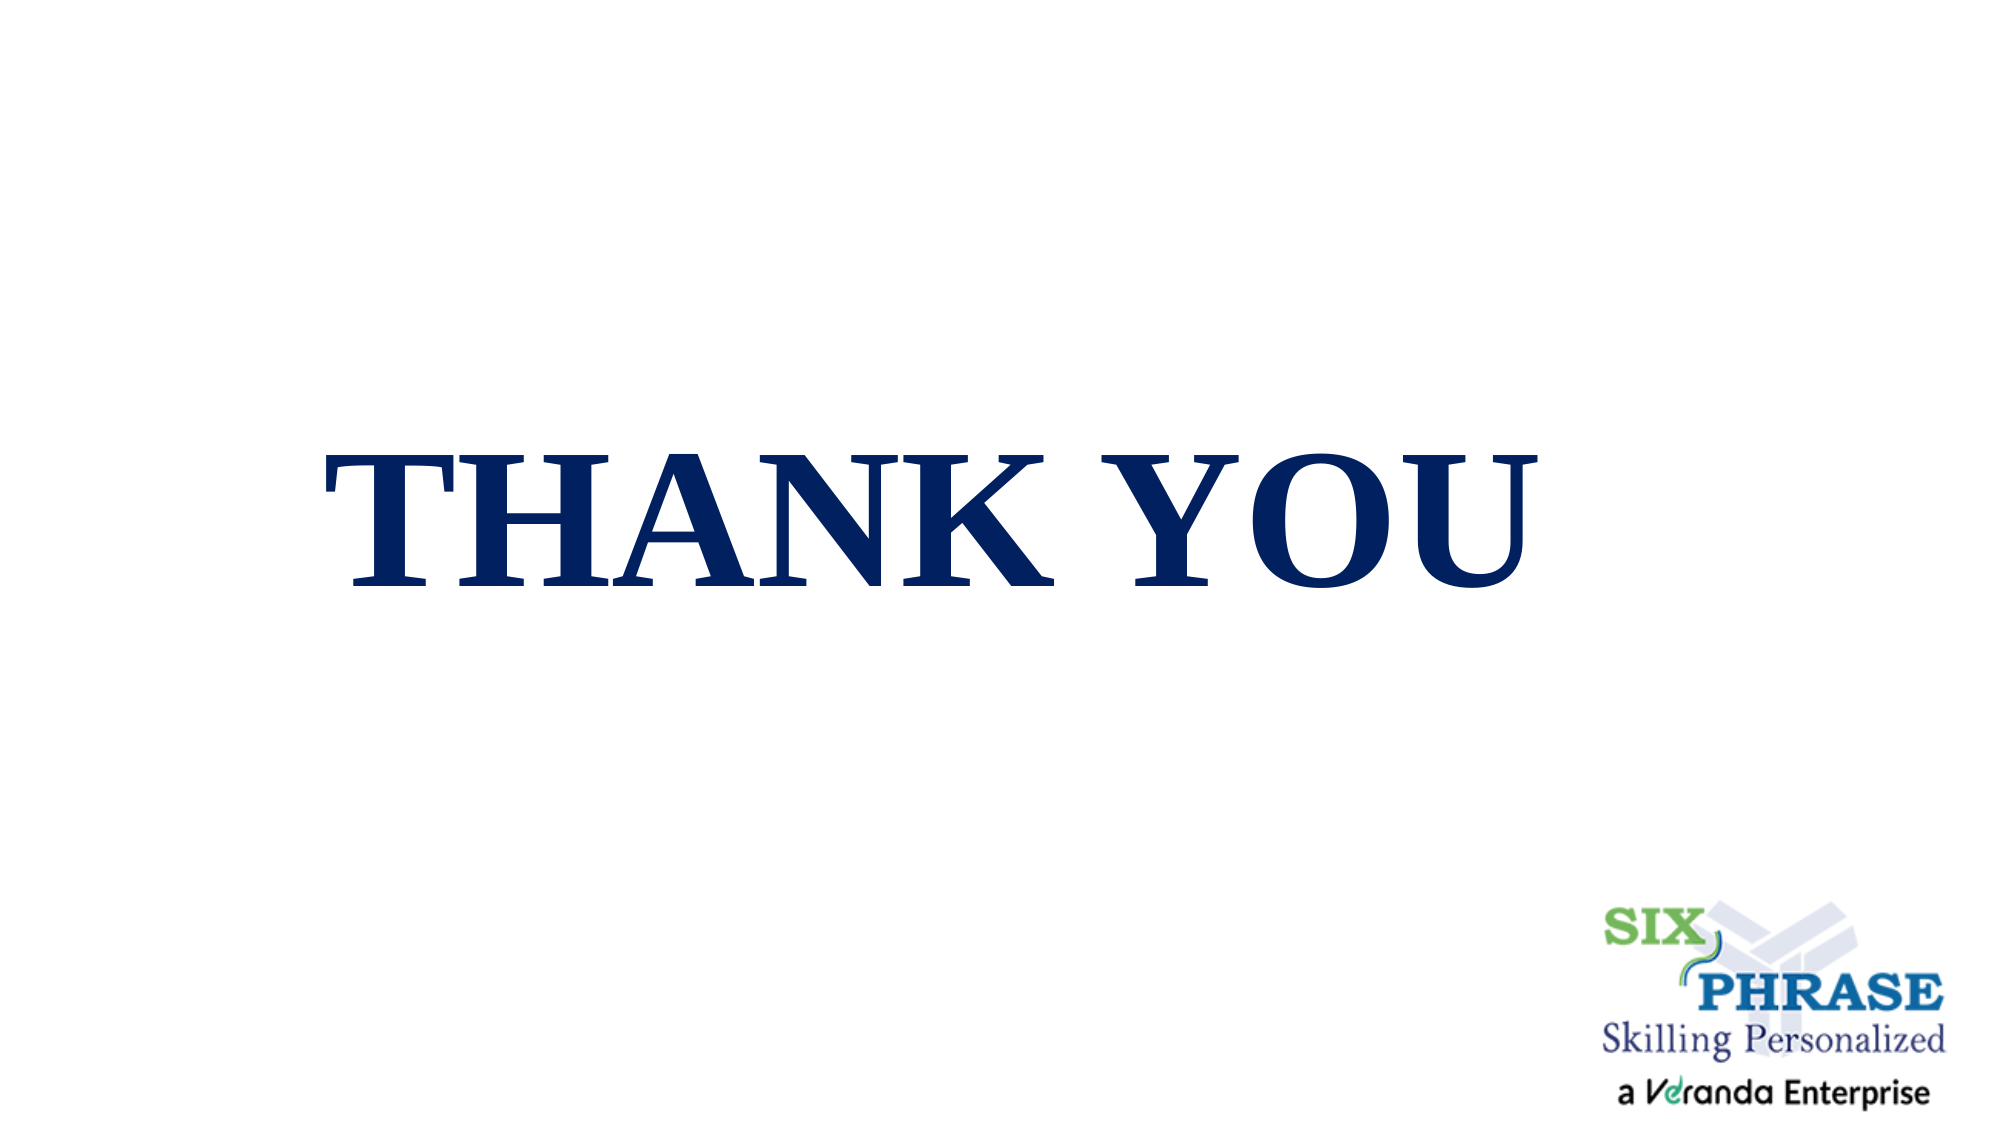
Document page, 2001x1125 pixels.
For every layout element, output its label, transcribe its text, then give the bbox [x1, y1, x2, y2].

text_box THANK YOU [323, 428, 1586, 626]
picture [1582, 883, 1968, 1125]
